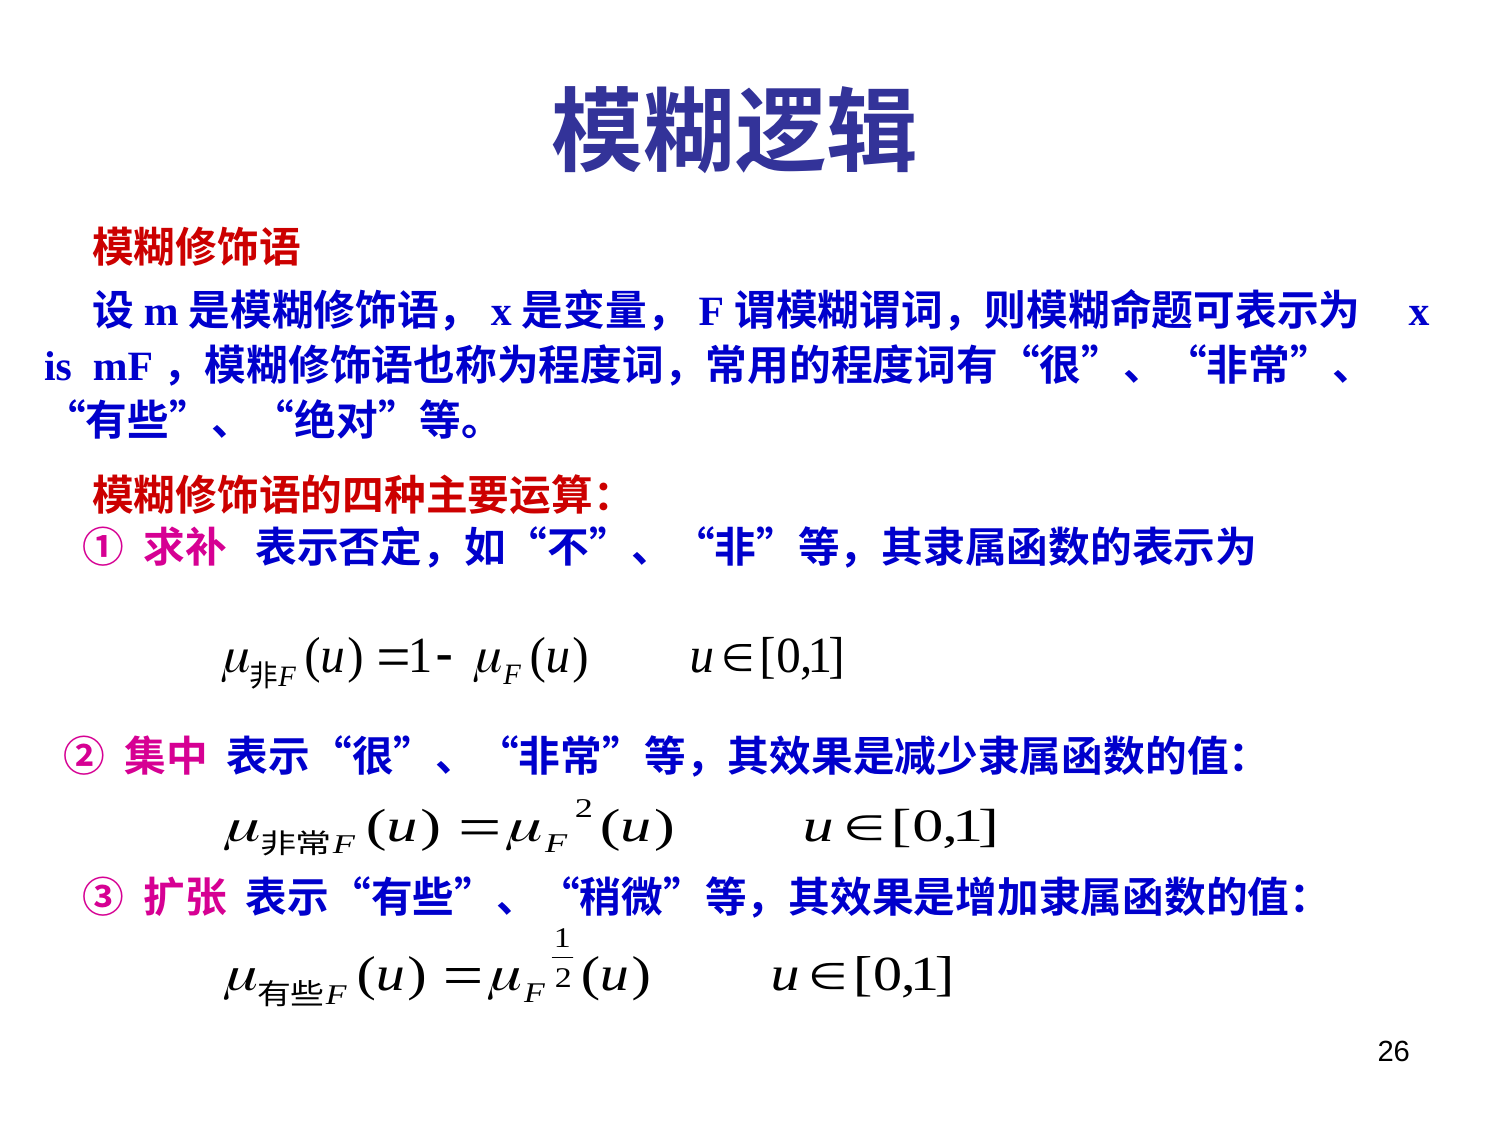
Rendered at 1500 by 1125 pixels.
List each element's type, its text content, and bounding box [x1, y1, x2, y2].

slide_number 26 [1074, 1024, 1425, 1103]
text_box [212, 621, 851, 698]
text_box ② 集中 表示“很”、“非常”等，其效果是减少隶属函数的值： [29, 721, 1471, 787]
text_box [212, 786, 1005, 865]
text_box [212, 916, 963, 1020]
text_box 模糊逻辑 [47, 24, 1424, 191]
text_box ③ 扩张 表示“有些”、“稍微”等，其效果是增加隶属函数的值： [29, 863, 1355, 929]
text_box 模糊修饰语 设m是模糊修饰语，x是变量，F谓模糊谓词，则模糊命题可表示为 x is mF，模糊修饰语也称为程度词，常用的程度词有“很”、“非常”、“有些”、“绝对”等。 模糊修饰语的四种主要运算： ① 求补 表示否定，如“不”、“非”等，其隶属函数的表示为 [29, 208, 1471, 579]
